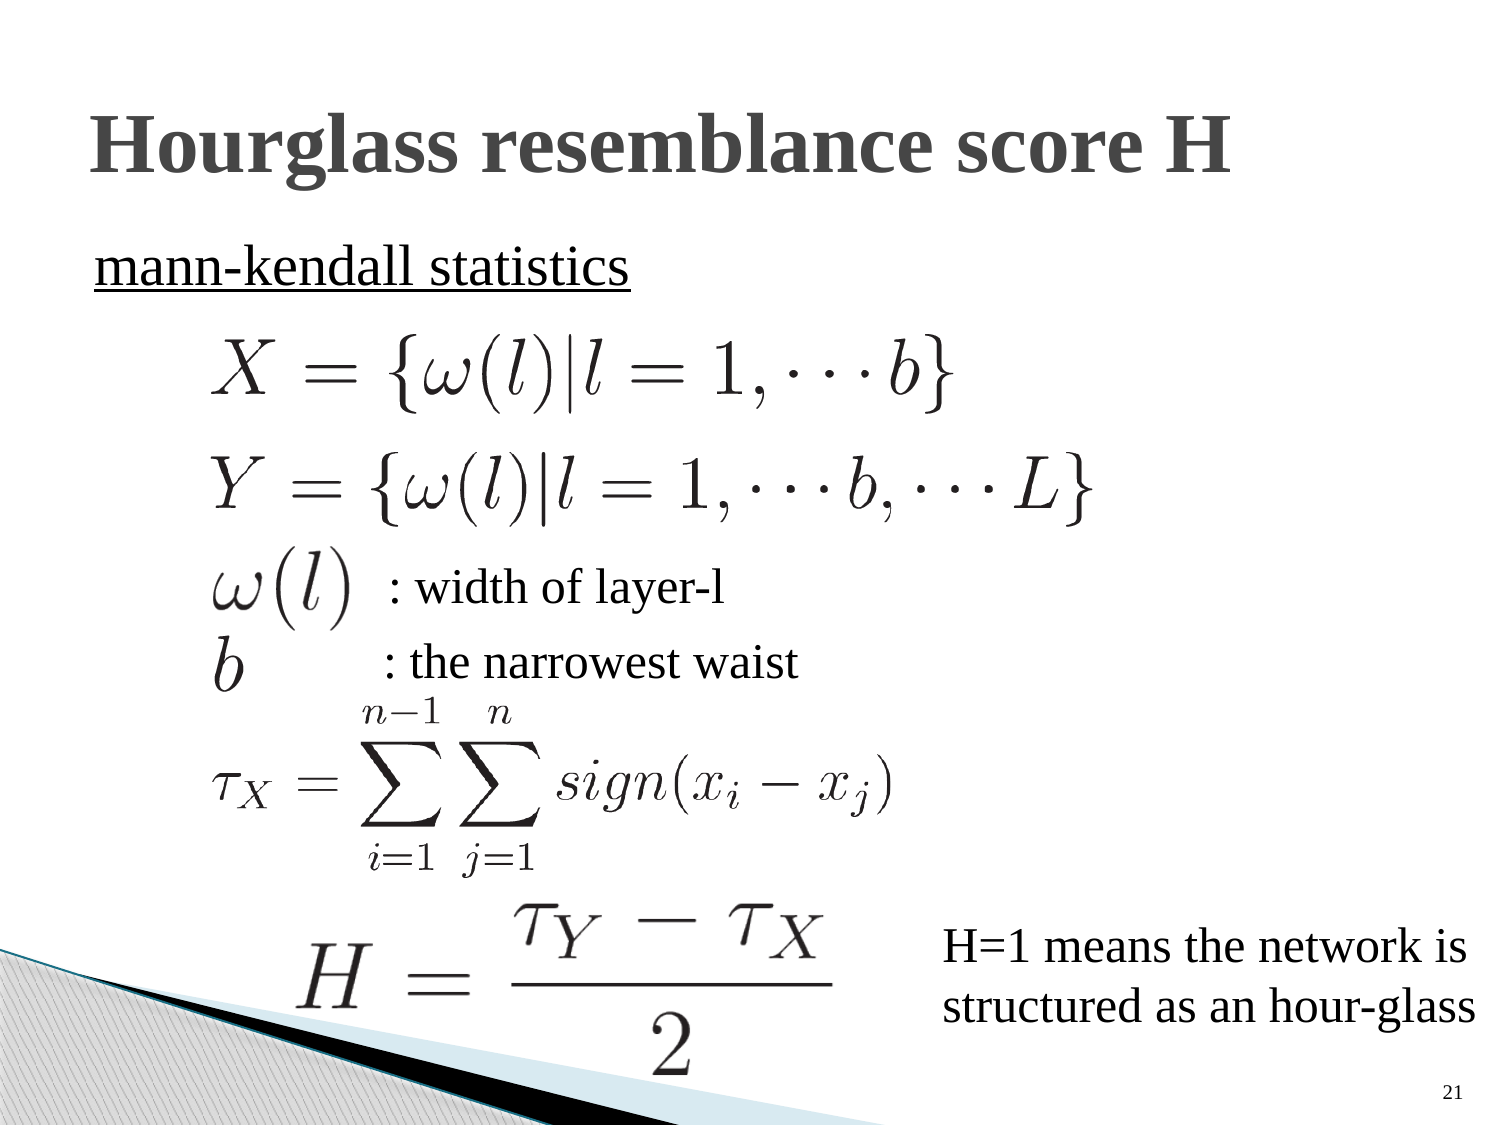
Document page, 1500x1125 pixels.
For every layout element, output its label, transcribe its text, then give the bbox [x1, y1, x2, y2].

title Hourglass resemblance score H [75, 45, 1425, 233]
slide_number 21 [1418, 1051, 1479, 1112]
picture [206, 538, 904, 881]
picture [200, 444, 1117, 533]
picture [285, 882, 845, 1083]
text_box H=1 means the network is structured as an hour-glass [927, 905, 1496, 1040]
text_box : width of layer-l [373, 545, 741, 621]
text_box mann-kendall statistics [79, 219, 646, 305]
text_box : the narrowest waist [368, 621, 827, 692]
picture [200, 325, 979, 419]
